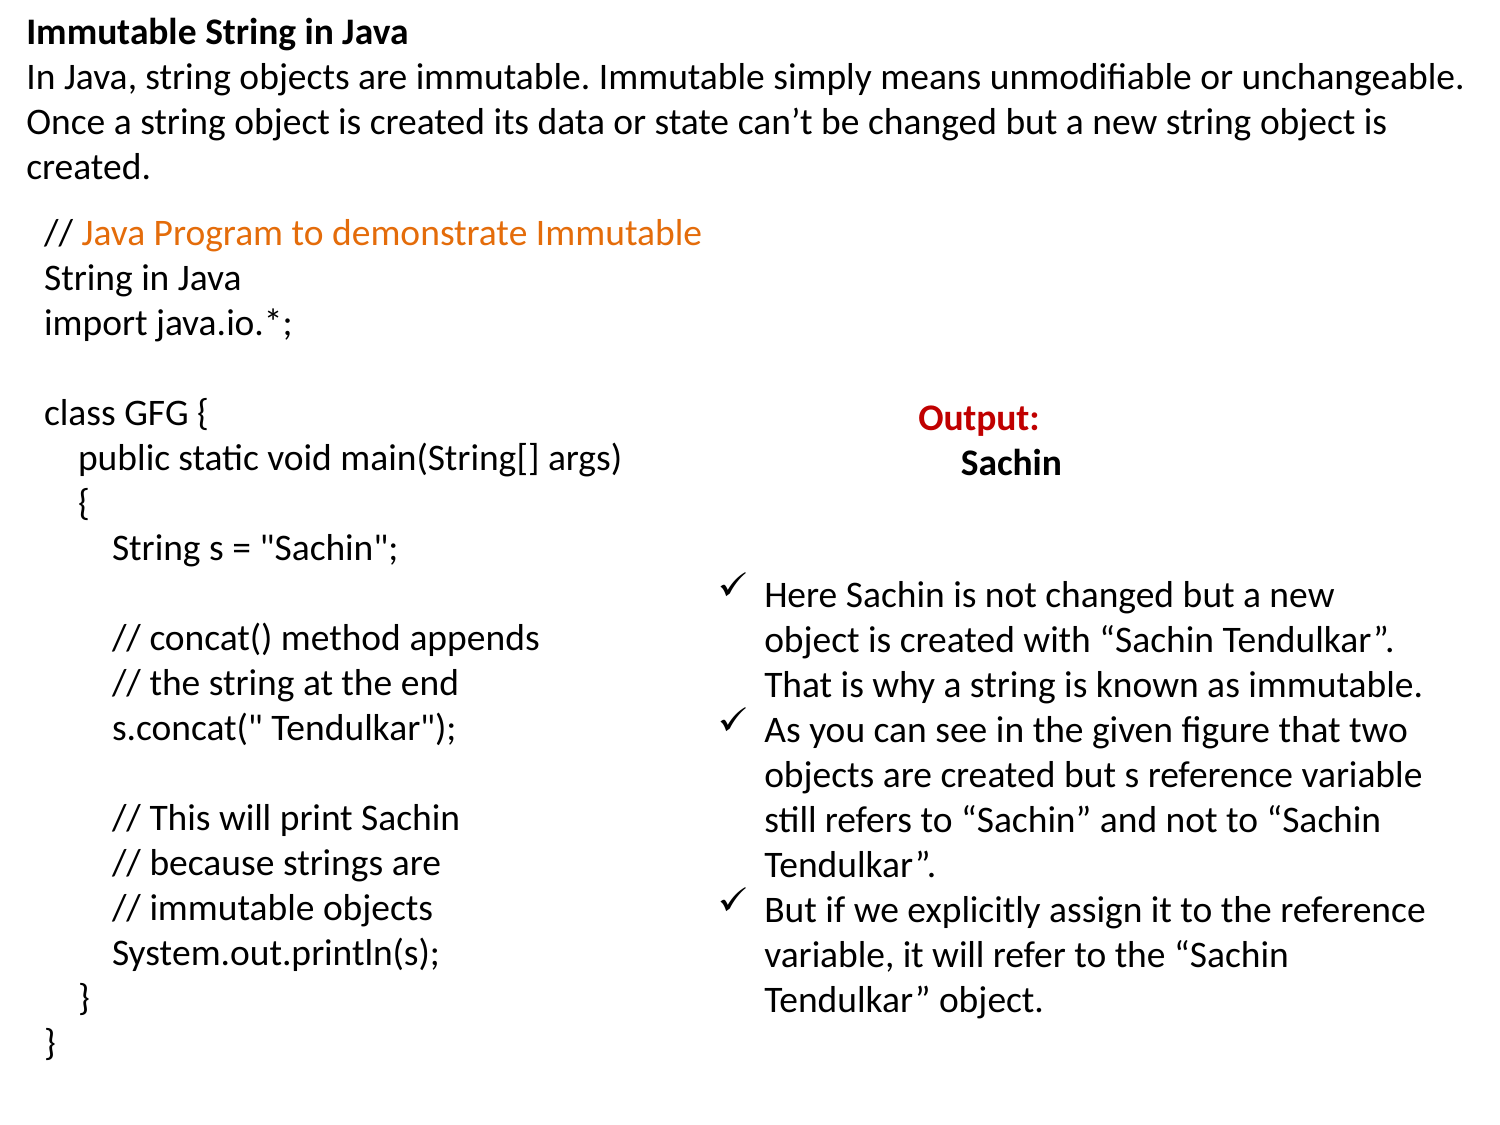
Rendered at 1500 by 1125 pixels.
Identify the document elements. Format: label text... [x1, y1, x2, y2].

text_box Output: Sachin [903, 385, 1176, 491]
text_box Here Sachin is not changed but a new object is created with “Sachin Tendulkar”. That is why a string is known as immutable. As you can see in the given figure that two objects are created but s reference variable still refers to “Sachin” and not to “Sachin Tendulkar”. But if we explicitly assign it to the reference variable, it will refer to the “Sachin Tendulkar” object. [702, 562, 1453, 1028]
text_box Immutable String in Java In Java, string objects are immutable. Immutable simply means unmodifiable or unchangeable. Once a string object is created its data or state can’t be changed but a new string object is created. [11, 0, 1495, 195]
text_box // Java Program to demonstrate Immutable String in Java import java.io.*; class GFG { public static void main(String[] args) { String s = "Sachin"; // concat() method appends // the string at the end s.concat(" Tendulkar"); // This will print Sachin // because strings are // immutable objects System.out.println(s); } } [29, 200, 780, 1071]
